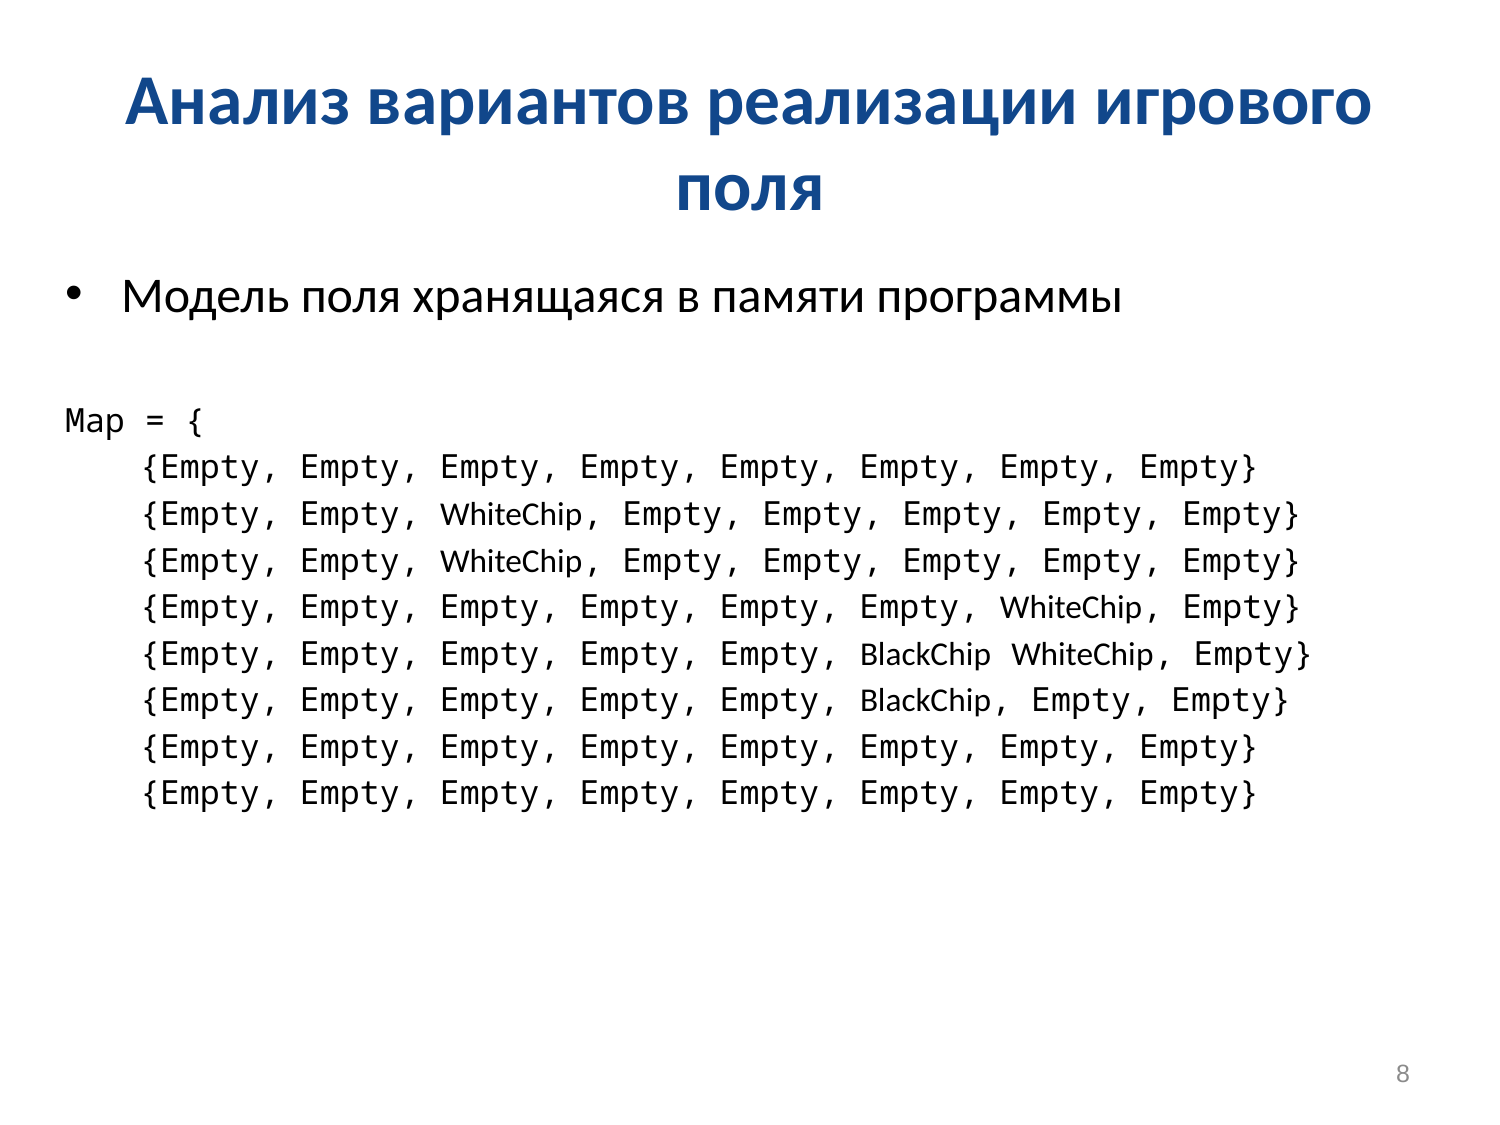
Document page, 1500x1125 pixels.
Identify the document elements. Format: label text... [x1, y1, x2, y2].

title Анализ вариантов реализации игрового поля [75, 45, 1425, 233]
list Модель поля хранящаяся в памяти программы Map = { {Empty, Empty, Empty, Empty, Empty, Empty, Empty, Empty} {Empty, Empty, WhiteChip, Empty, Empty, Empty, Empty, Empty} {Empty, Empty, WhiteChip, Empty, Empty, Empty, Empty, Empty} {Empty, Empty, Empty, Empty, Empty, Empty, WhiteChip, Empty} {Empty, Empty, Empty, Empty, Empty, BlackChip WhiteChip, Empty} {Empty, Empty, Empty, Empty, Empty, BlackChip, Empty, Empty} {Empty, Empty, Empty, Empty, Empty, Empty, Empty, Empty} {Empty, Empty, Empty, Empty, Empty, Empty, Empty, Empty} [50, 254, 1475, 1125]
slide_number 8 [1074, 1042, 1425, 1103]
